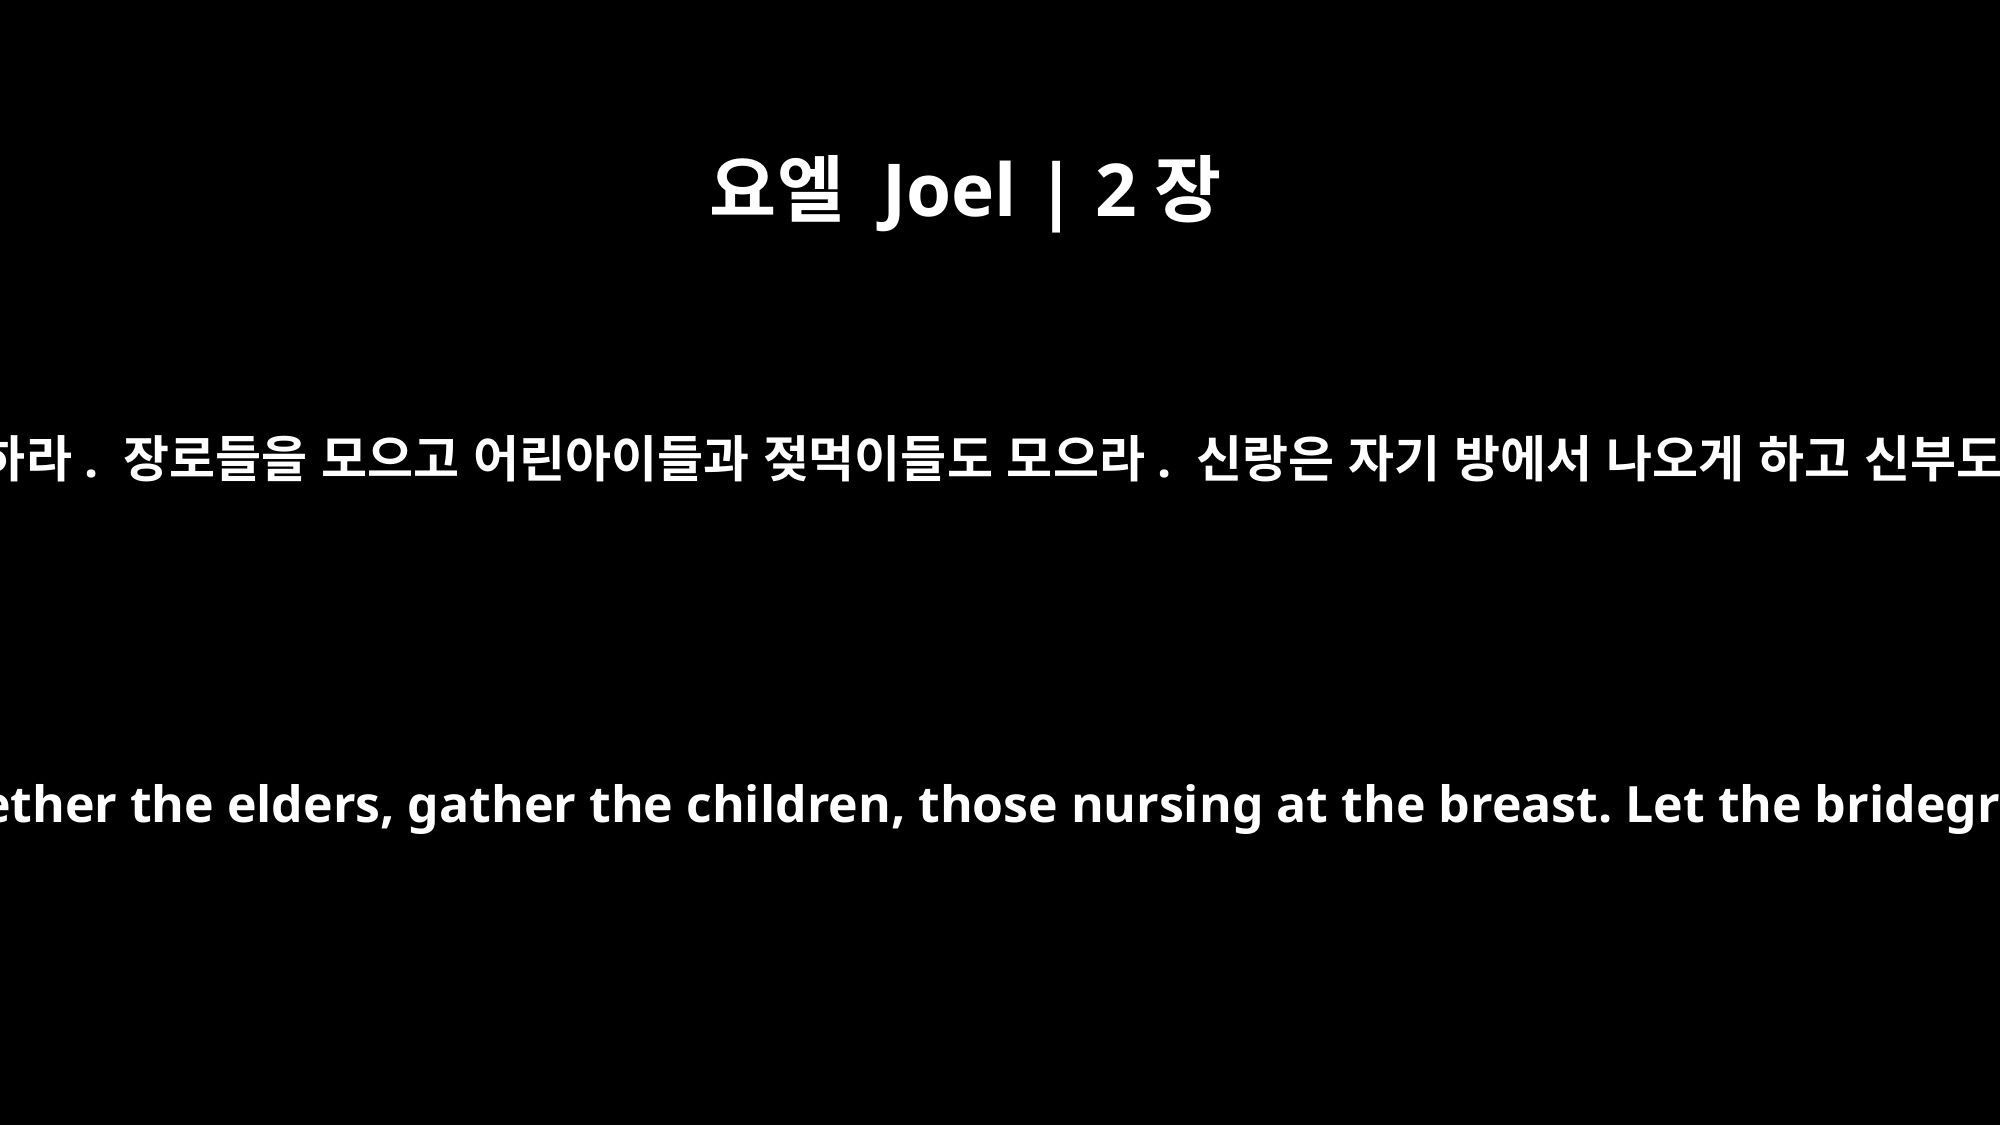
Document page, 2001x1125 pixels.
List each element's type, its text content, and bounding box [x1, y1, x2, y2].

text_box Gather the people, consecrate the assembly; bring together the elders, gather the children, those nursing at the breast. Let the bridegroom leave his room and the bride her chamber. [0, 764, 2000, 840]
text_box 16 백성을 모으고 공회를 거룩하게 하라. 장로들을 모으고 어린아이들과 젖먹이들도 모으라. 신랑은 자기 방에서 나오게 하고 신부도 자기 침실에서 나오게 하라. [0, 359, 2000, 495]
text_box 요엘 Joel | 2장 [694, 136, 1237, 239]
